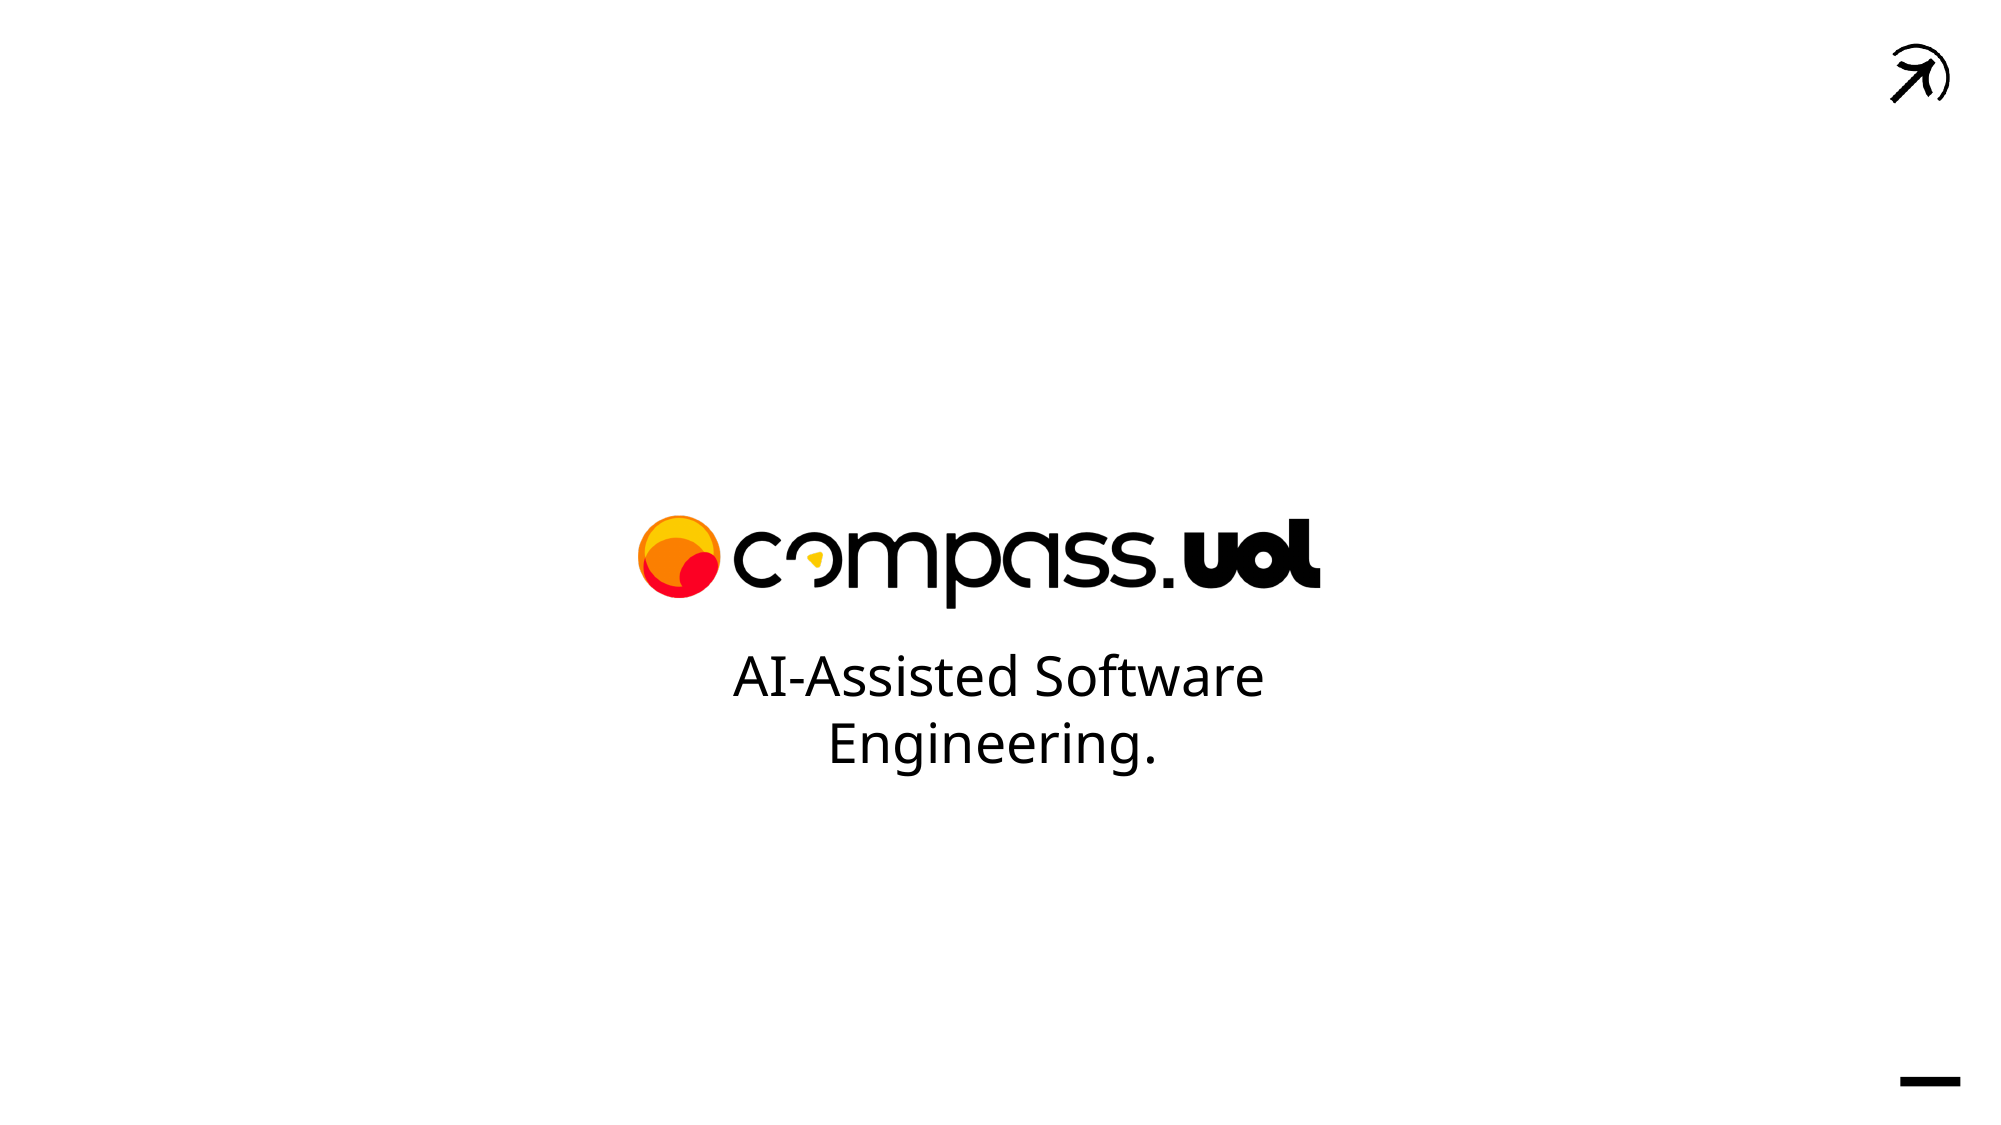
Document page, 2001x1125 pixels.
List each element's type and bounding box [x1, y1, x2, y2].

picture [1242, 670, 1257, 678]
picture [1189, 682, 1203, 693]
picture [1889, 43, 1950, 104]
picture [588, 428, 1370, 696]
picture [1073, 670, 1090, 692]
picture [810, 684, 835, 696]
picture [738, 684, 763, 696]
picture [994, 670, 1011, 692]
picture [817, 662, 829, 679]
picture [745, 662, 757, 679]
picture [962, 670, 977, 678]
picture [1151, 672, 1166, 696]
